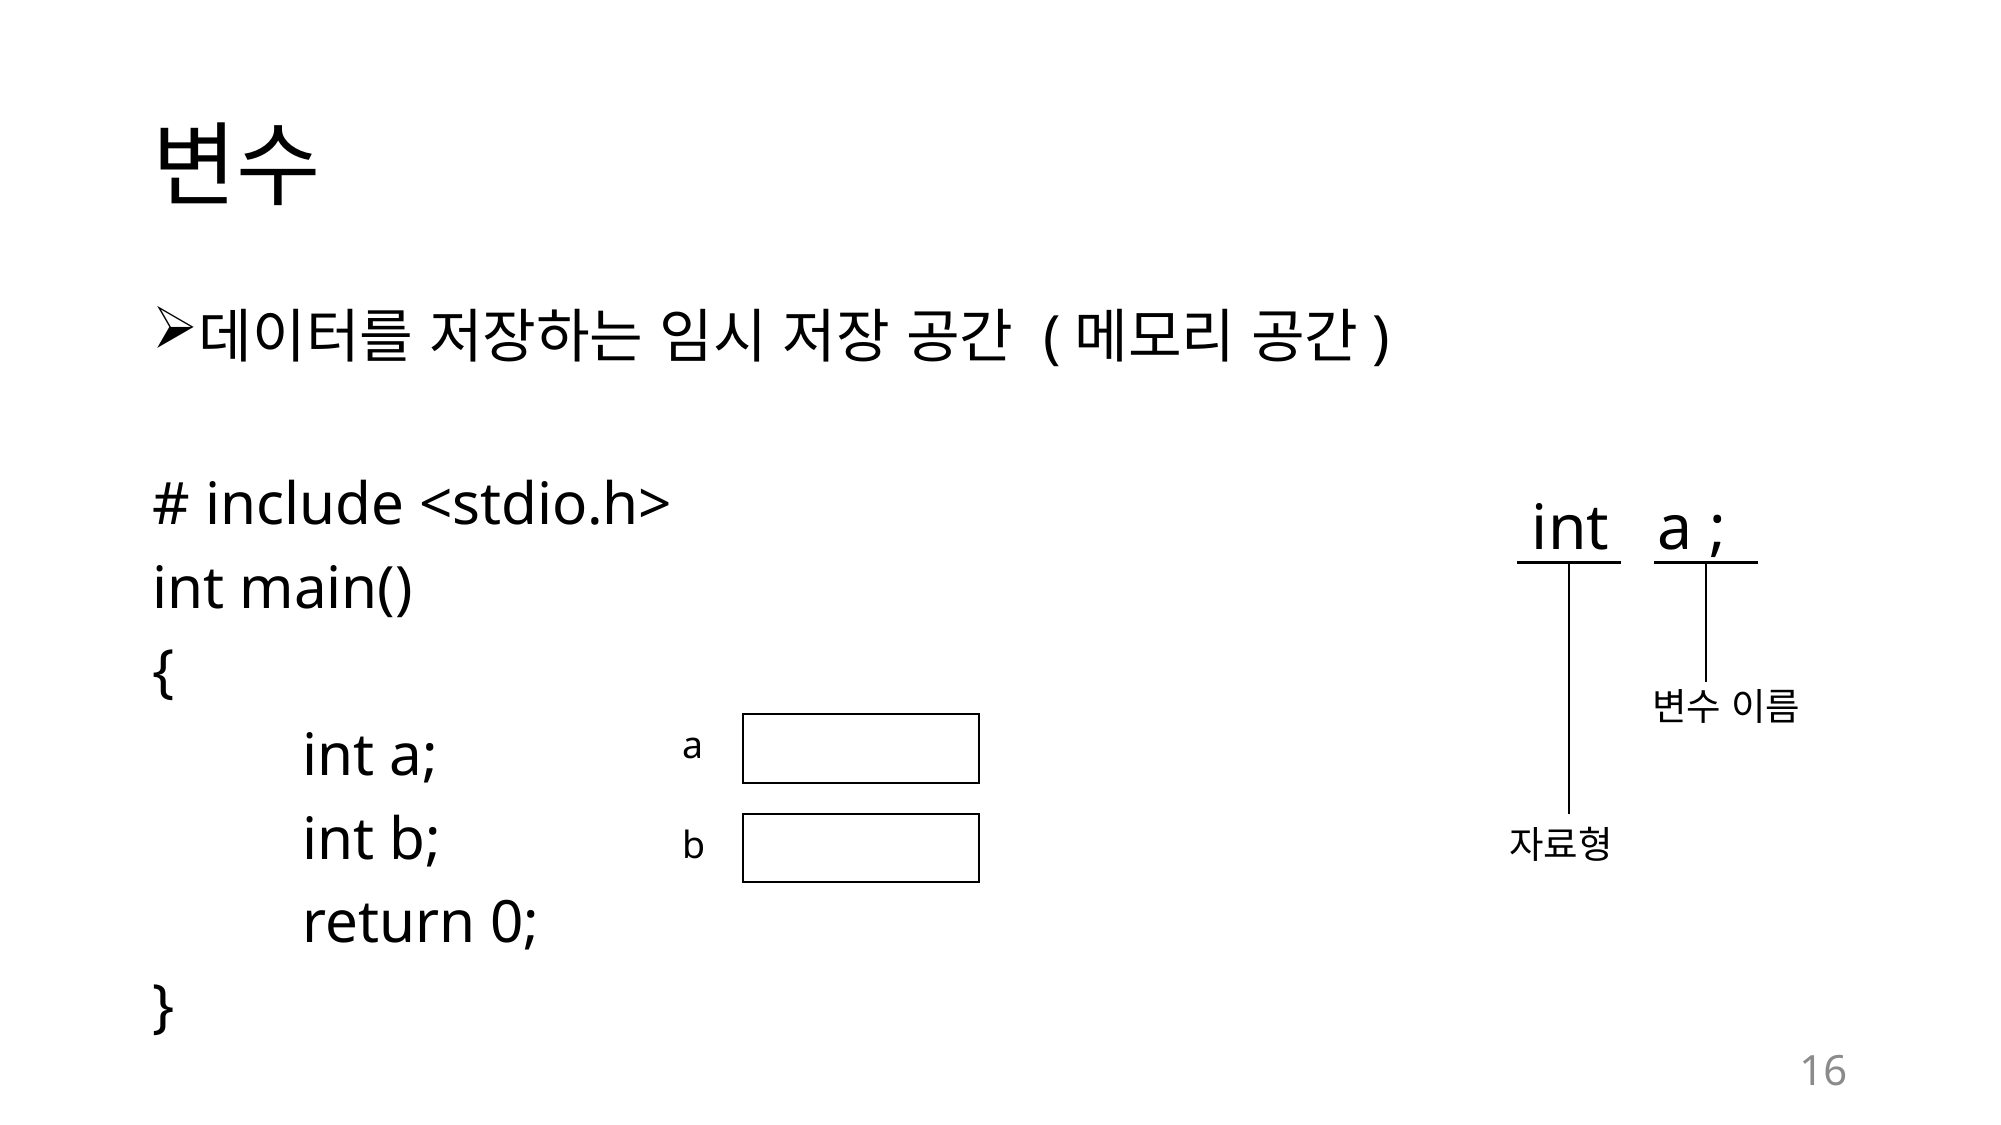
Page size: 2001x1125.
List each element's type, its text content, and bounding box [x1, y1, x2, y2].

text_box a [667, 713, 716, 774]
slide_number 16 [1412, 1042, 1863, 1103]
text_box [742, 813, 980, 883]
text_box [742, 713, 980, 784]
list 데이터를 저장하는 임시 저장 공간 (메모리 공간) # include <stdio.h> int main() { int a; int b; return 0; } [137, 299, 1481, 1066]
text_box 자료형 [1494, 813, 1655, 874]
text_box 변수 이름 [1637, 675, 1838, 736]
text_box int a ; [1517, 479, 1863, 569]
title 변수 [137, 59, 1863, 278]
text_box b [667, 813, 716, 874]
